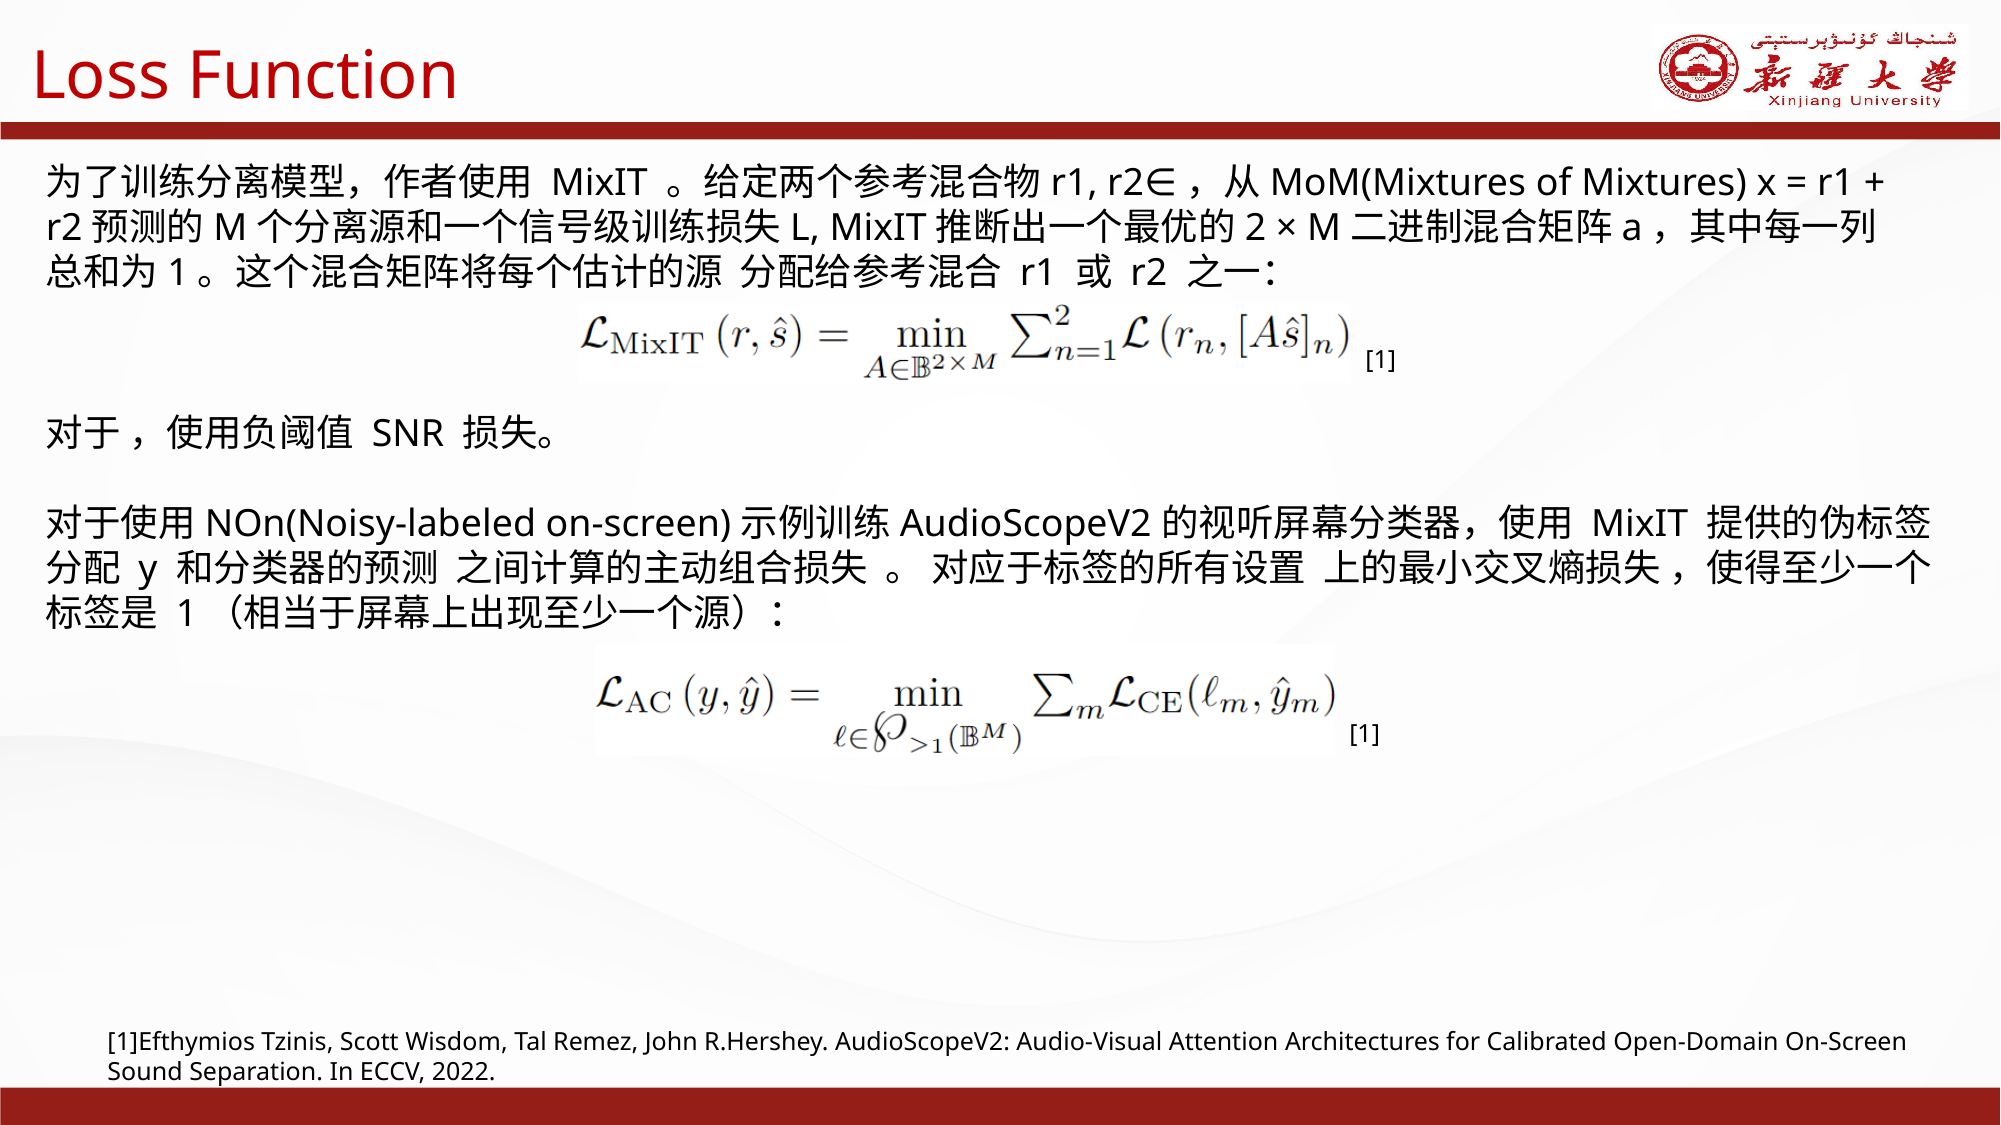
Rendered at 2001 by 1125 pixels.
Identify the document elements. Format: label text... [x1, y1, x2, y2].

picture [0, 140, 2000, 1086]
text_box [1] [1335, 710, 1405, 756]
text_box [1] [1351, 335, 1421, 381]
picture [0, 0, 2000, 121]
text_box [1]Efthymios Tzinis, Scott Wisdom, Tal Remez, John R.Hershey. AudioScopeV2: Audio-Visual Attention Architectures for Calibrated Open-Domain On-Screen Sound Separation. In ECCV, 2022. [92, 1018, 1960, 1098]
text_box [0, 1086, 2000, 1125]
text_box Loss Function [31, 24, 1663, 113]
text_box [0, 121, 2000, 140]
